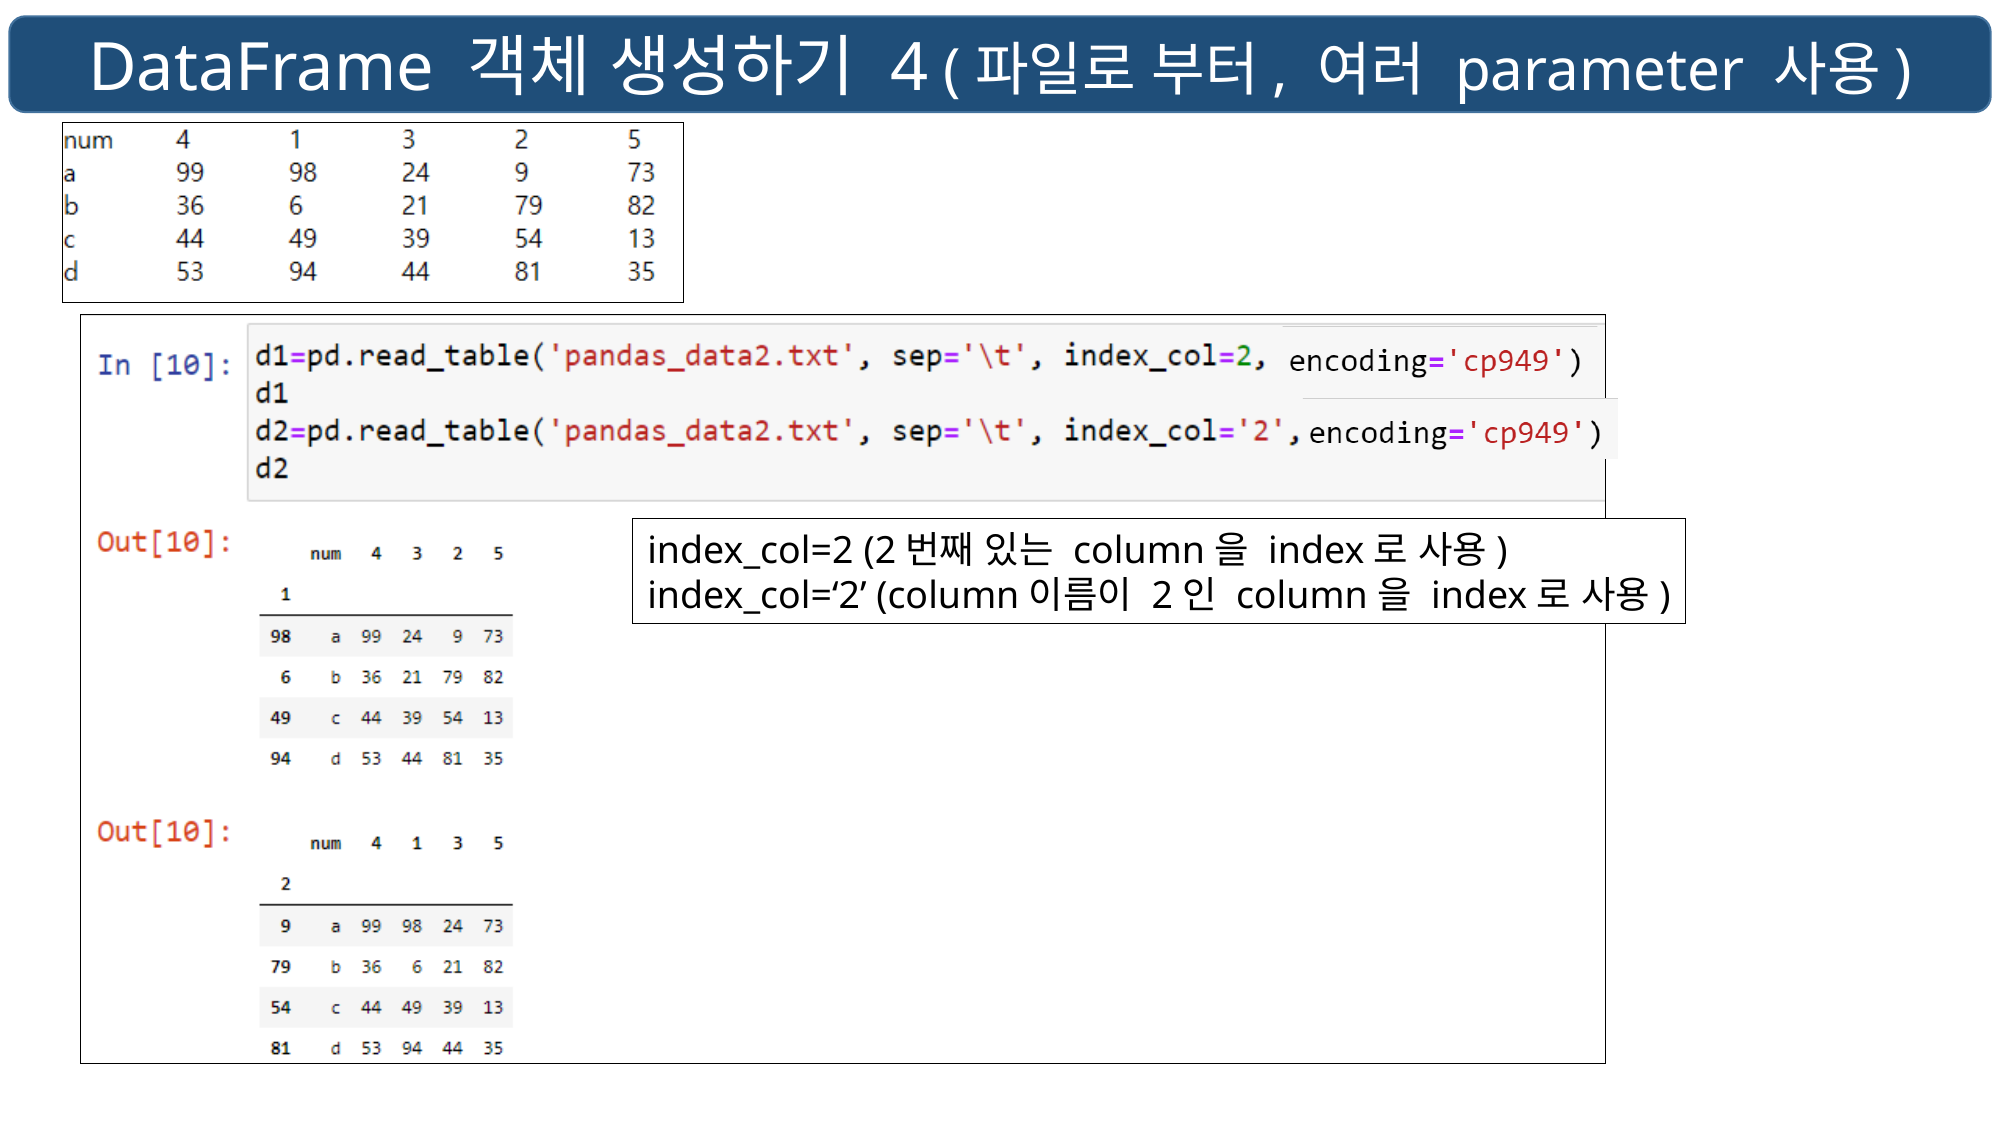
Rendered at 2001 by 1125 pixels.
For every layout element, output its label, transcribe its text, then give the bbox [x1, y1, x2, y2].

text_box index_col=2 (2번째 있는 column을 index로 사용) index_col=‘2’ (column이름이 2인 column을 index로 사용) [1606, 518, 1686, 624]
text_box DataFrame 객체 생성하기 4 (파일로 부터, 여러 parameter 사용) [8, 15, 1992, 114]
picture [80, 314, 1618, 1064]
picture [62, 122, 684, 303]
